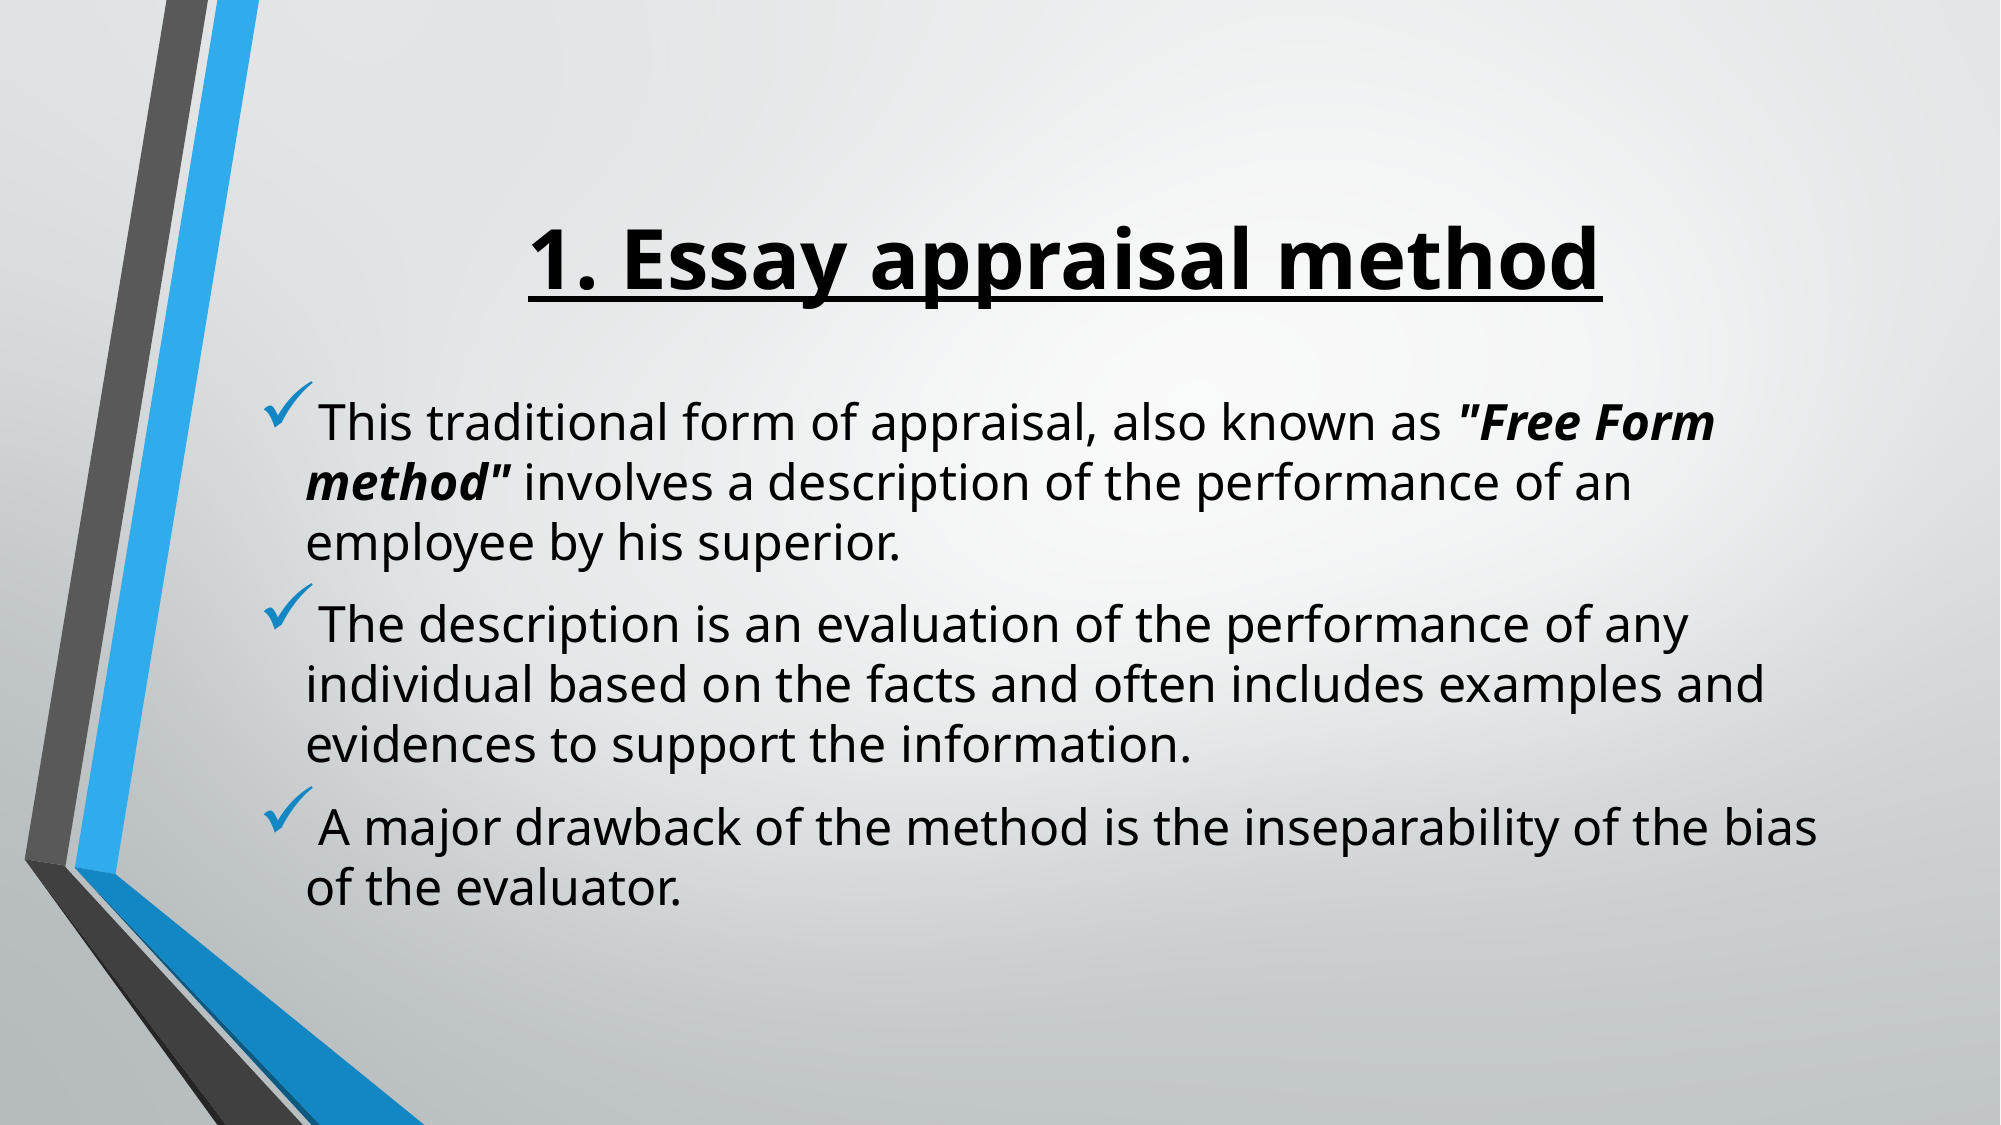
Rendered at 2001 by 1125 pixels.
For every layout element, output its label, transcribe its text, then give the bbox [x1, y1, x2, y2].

list This traditional form of appraisal, also known as "Free Form method" involves a description of the performance of an employee by his superior. The description is an evaluation of the performance of any individual based on the facts and often includes examples and evidences to support the information. A major drawback of the method is the inseparability of the bias of the evaluator. [243, 437, 1887, 950]
title 1. Essay appraisal method [243, 112, 1887, 400]
